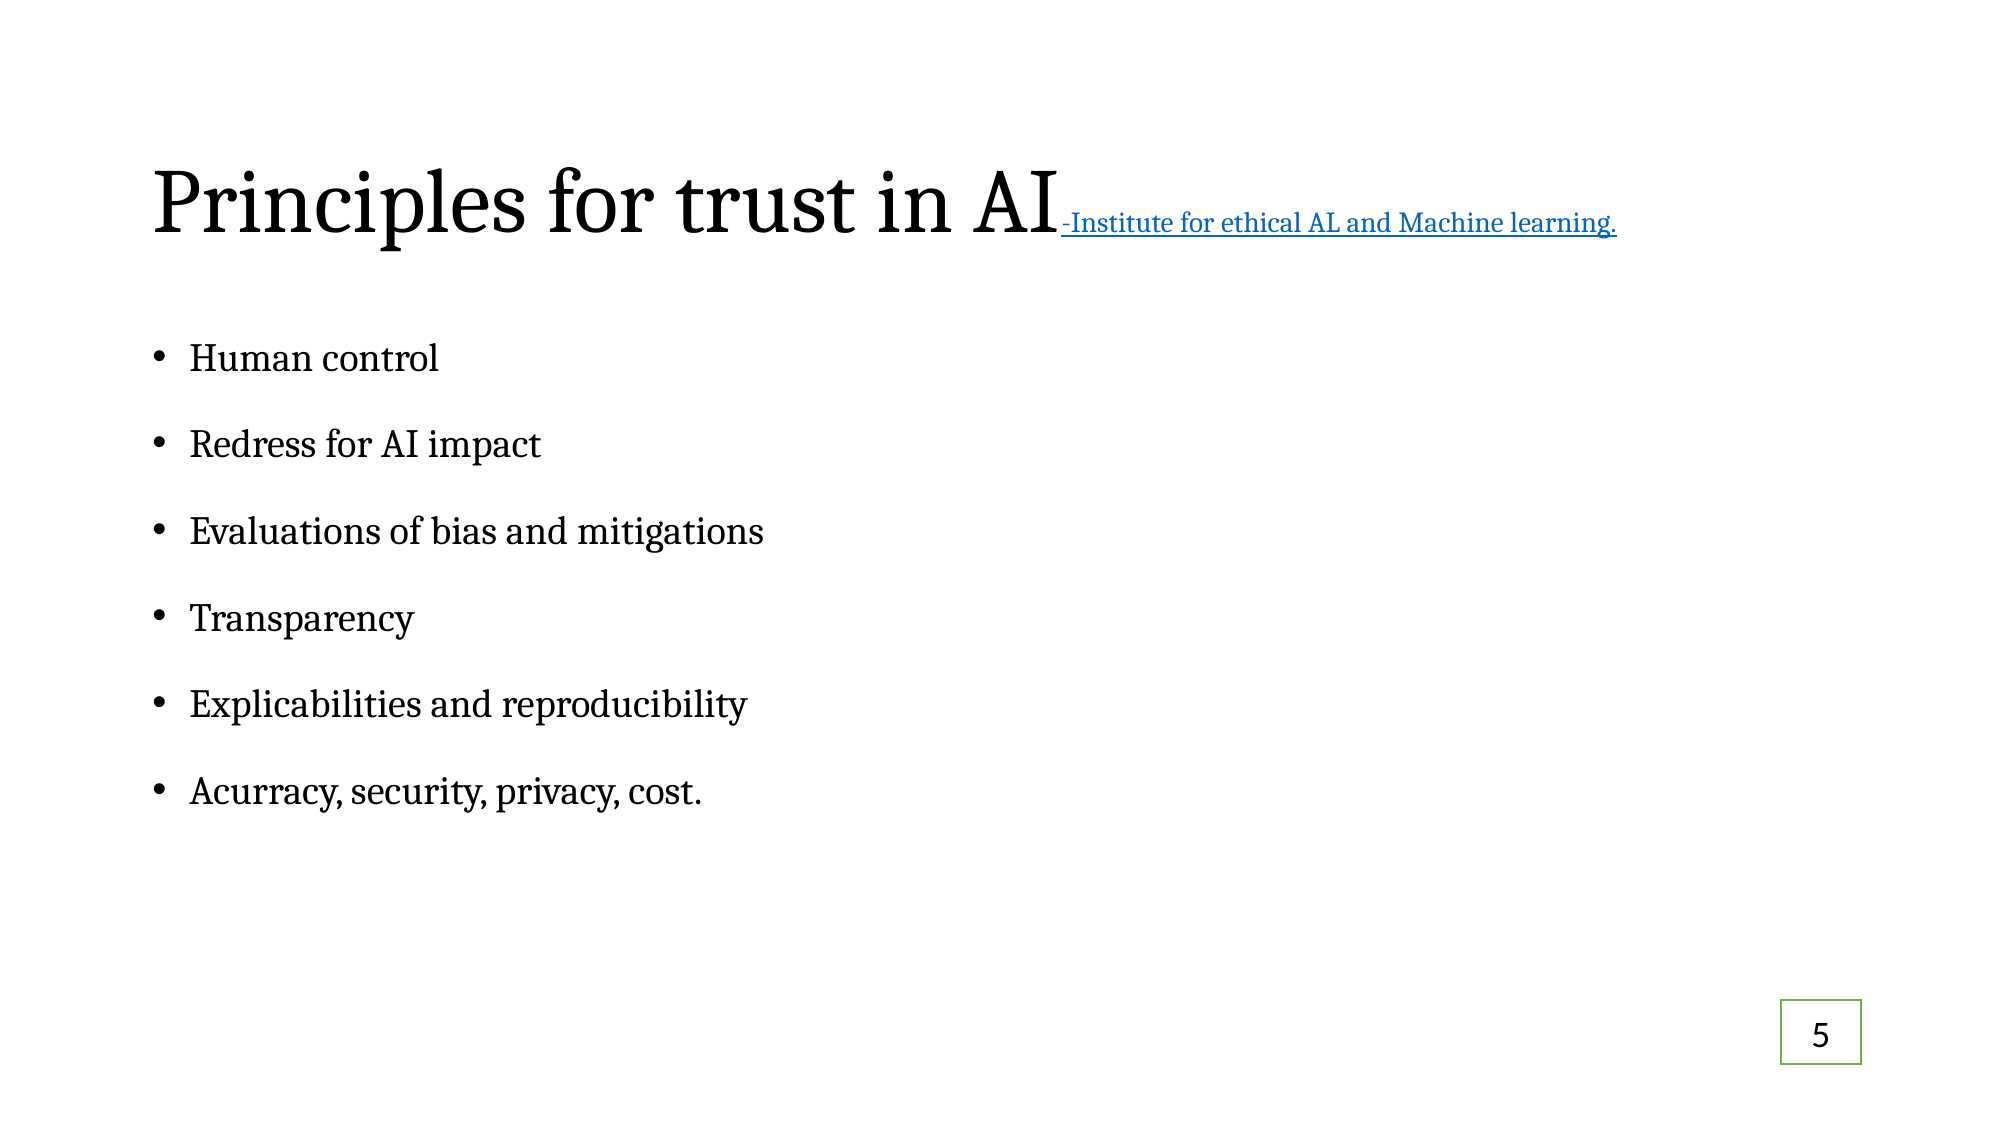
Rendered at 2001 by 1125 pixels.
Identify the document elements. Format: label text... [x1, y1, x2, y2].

text_box 5 [1780, 999, 1862, 1065]
list Human control Redress for AI impact Evaluations of bias and mitigations Transparency Explicabilities and reproducibility Acurracy, security, privacy, cost. [137, 299, 1863, 827]
title Principles for trust in AI-Institute for ethical AL and Machine learning. [137, 59, 1863, 278]
